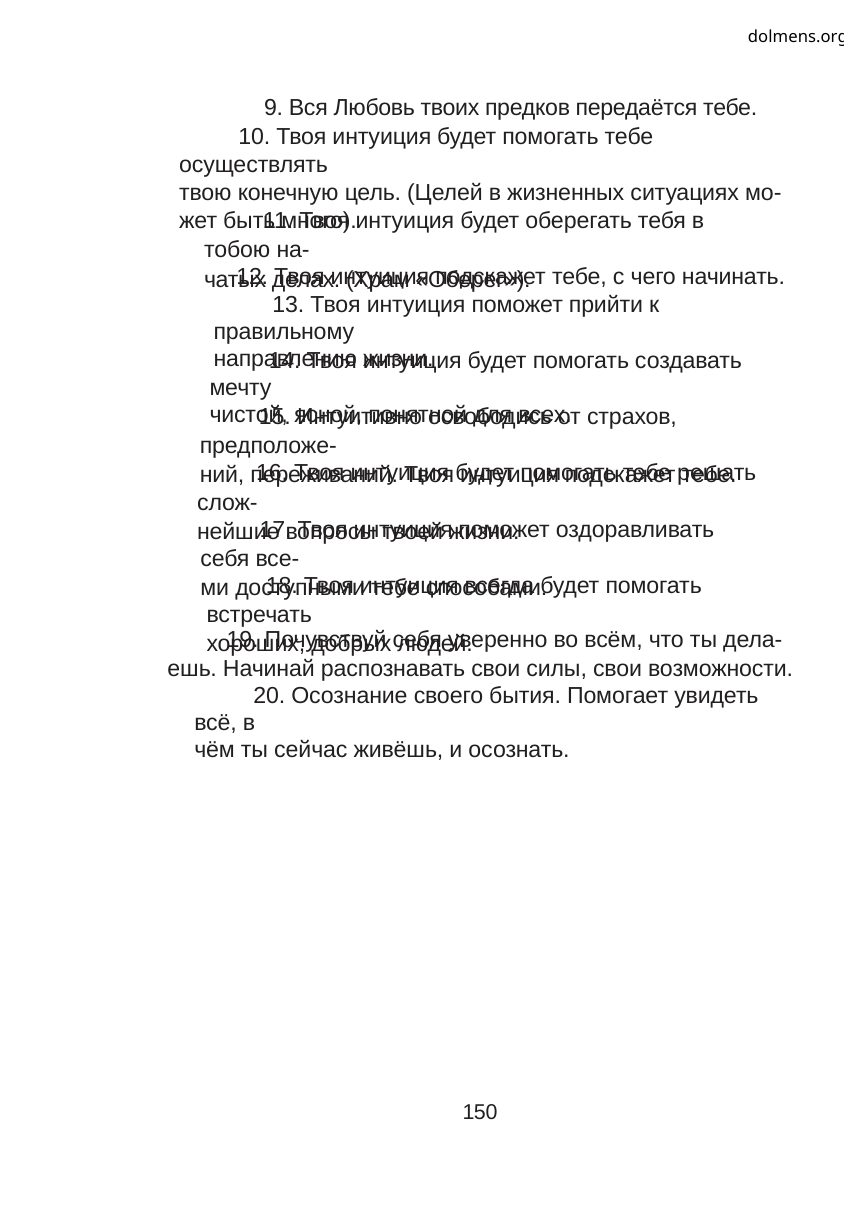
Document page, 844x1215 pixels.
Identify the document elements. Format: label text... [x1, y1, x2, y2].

text_box 16. Твоя интуиция будет помогать тебе решать слож- нейшие вопросы твоей жизни. [197, 456, 764, 544]
text_box 9. Вся Любовь твоих предков передаётся тебе. [264, 91, 757, 120]
text_box dolmens.org [747, 27, 844, 66]
text_box 14. Твоя интуиция будет помогать создавать мечту чистой, ясной, понятной для всех. [209, 345, 751, 399]
text_box 18. Твоя интуиция всегда будет помогать встречать хороших, добрых людей. [206, 568, 754, 622]
text_box 150 [462, 1097, 498, 1151]
text_box 10. Твоя интуиция будет помогать тебе осуществлять твою конечную цель. (Целей в жизненных ситуациях мо- жет быть много). [179, 120, 782, 234]
text_box 12. Твоя интуиция подскажет тебе, с чего начинать. [236, 264, 785, 314]
text_box 20. Осознание своего бытия. Помогает увидеть всё, в чём ты сейчас живёшь, и осознать. [194, 681, 766, 763]
text_box 15. Интуитивно освободись от страхов, предположе- ний, переживаний. Твоя интуиция подскажет тебе. [199, 399, 761, 456]
text_box 17. Твоя интуиция поможет оздоравливать себя все- ми доступными тебе способами. [200, 512, 760, 600]
text_box 11. Твоя интуиция будет оберегать тебя в тобою на- чатых делах. (Храм «Оберег»). [204, 204, 757, 292]
text_box 19. Почувствуй себя уверенно во всём, что ты дела- ешь. Начинай распознавать свои силы, свои возможности. [167, 622, 793, 711]
text_box 13. Твоя интуиция поможет прийти к правильному направлению жизни. [213, 289, 747, 345]
